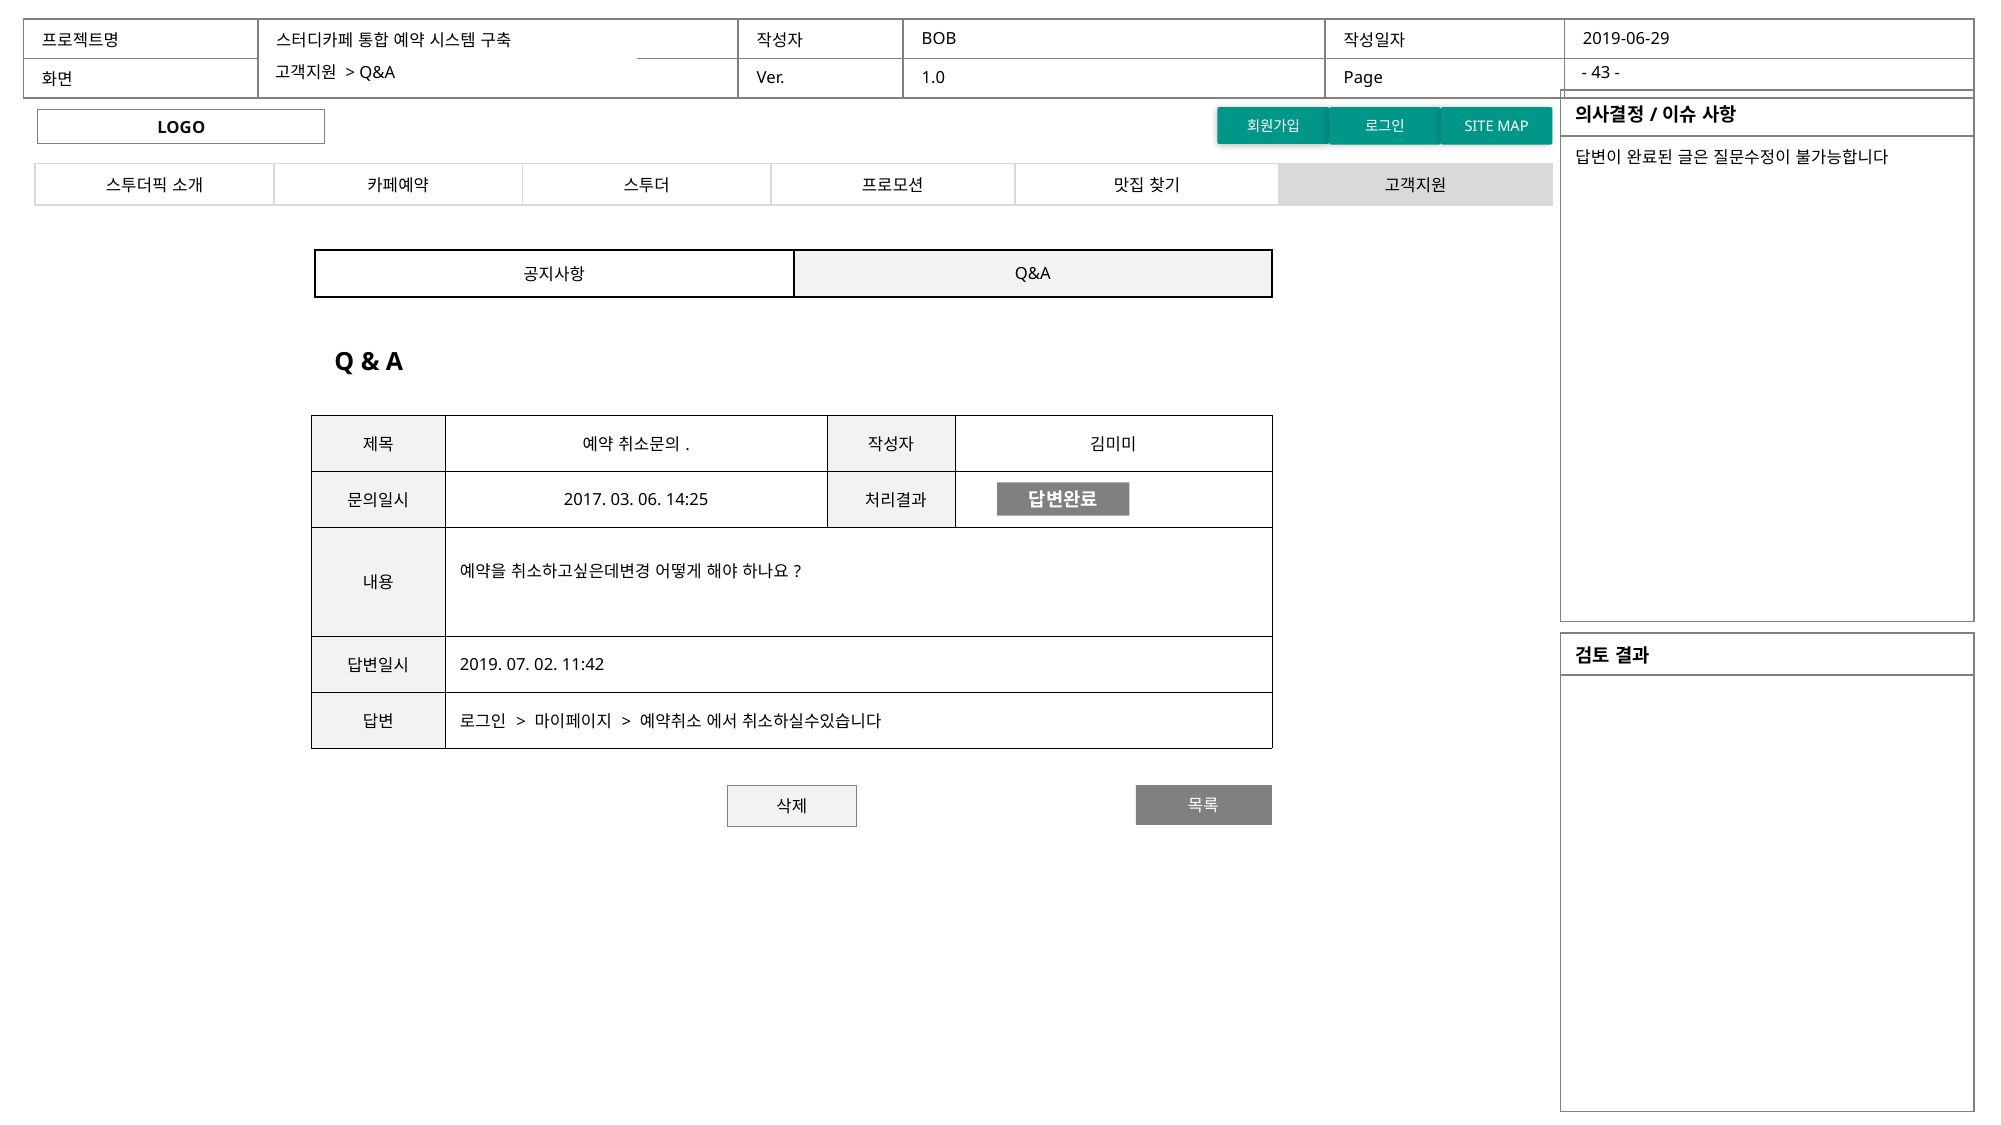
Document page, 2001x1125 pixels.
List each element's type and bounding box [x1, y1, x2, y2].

table_header [739, 20, 902, 58]
text_box [37, 109, 325, 144]
table_header [36, 164, 273, 204]
table_header [259, 20, 737, 58]
table_cell [312, 693, 445, 748]
table_cell [828, 472, 955, 527]
text_box [319, 338, 419, 383]
table_cell [446, 472, 827, 527]
table_header [446, 416, 827, 471]
table_cell [1326, 59, 1564, 97]
text_box [1216, 106, 1554, 146]
table_cell [312, 528, 445, 636]
table_header [1016, 164, 1278, 204]
table_header [1326, 20, 1564, 58]
text_box [1135, 784, 1272, 825]
table_header [795, 251, 1271, 296]
table_header [828, 416, 955, 471]
table_cell [904, 59, 1324, 97]
table_header [1561, 91, 1973, 135]
table_header [772, 164, 1014, 204]
table_header [316, 251, 793, 296]
table_cell [956, 472, 1272, 527]
table_header [523, 164, 770, 204]
table_header [904, 20, 1324, 58]
table_cell [1561, 676, 1973, 1111]
table_cell [446, 528, 1272, 636]
table_header [956, 416, 1272, 471]
table_header [1565, 20, 1973, 58]
text_box [726, 784, 857, 827]
table_header [275, 164, 522, 204]
table_cell [1727, 59, 1973, 89]
table_header [312, 416, 445, 471]
table_header [24, 20, 257, 58]
table_cell [446, 693, 1272, 748]
table_cell [24, 59, 257, 97]
text_box [996, 481, 1130, 517]
table_header [1561, 634, 1973, 674]
table_cell [739, 59, 902, 97]
table_header [1280, 164, 1551, 204]
table_cell [259, 59, 737, 97]
text_box [1566, 54, 1727, 89]
table_cell [312, 637, 445, 692]
table_cell [446, 637, 1272, 692]
table_cell [1561, 137, 1973, 621]
table_cell [312, 472, 445, 527]
text_box [259, 56, 637, 87]
